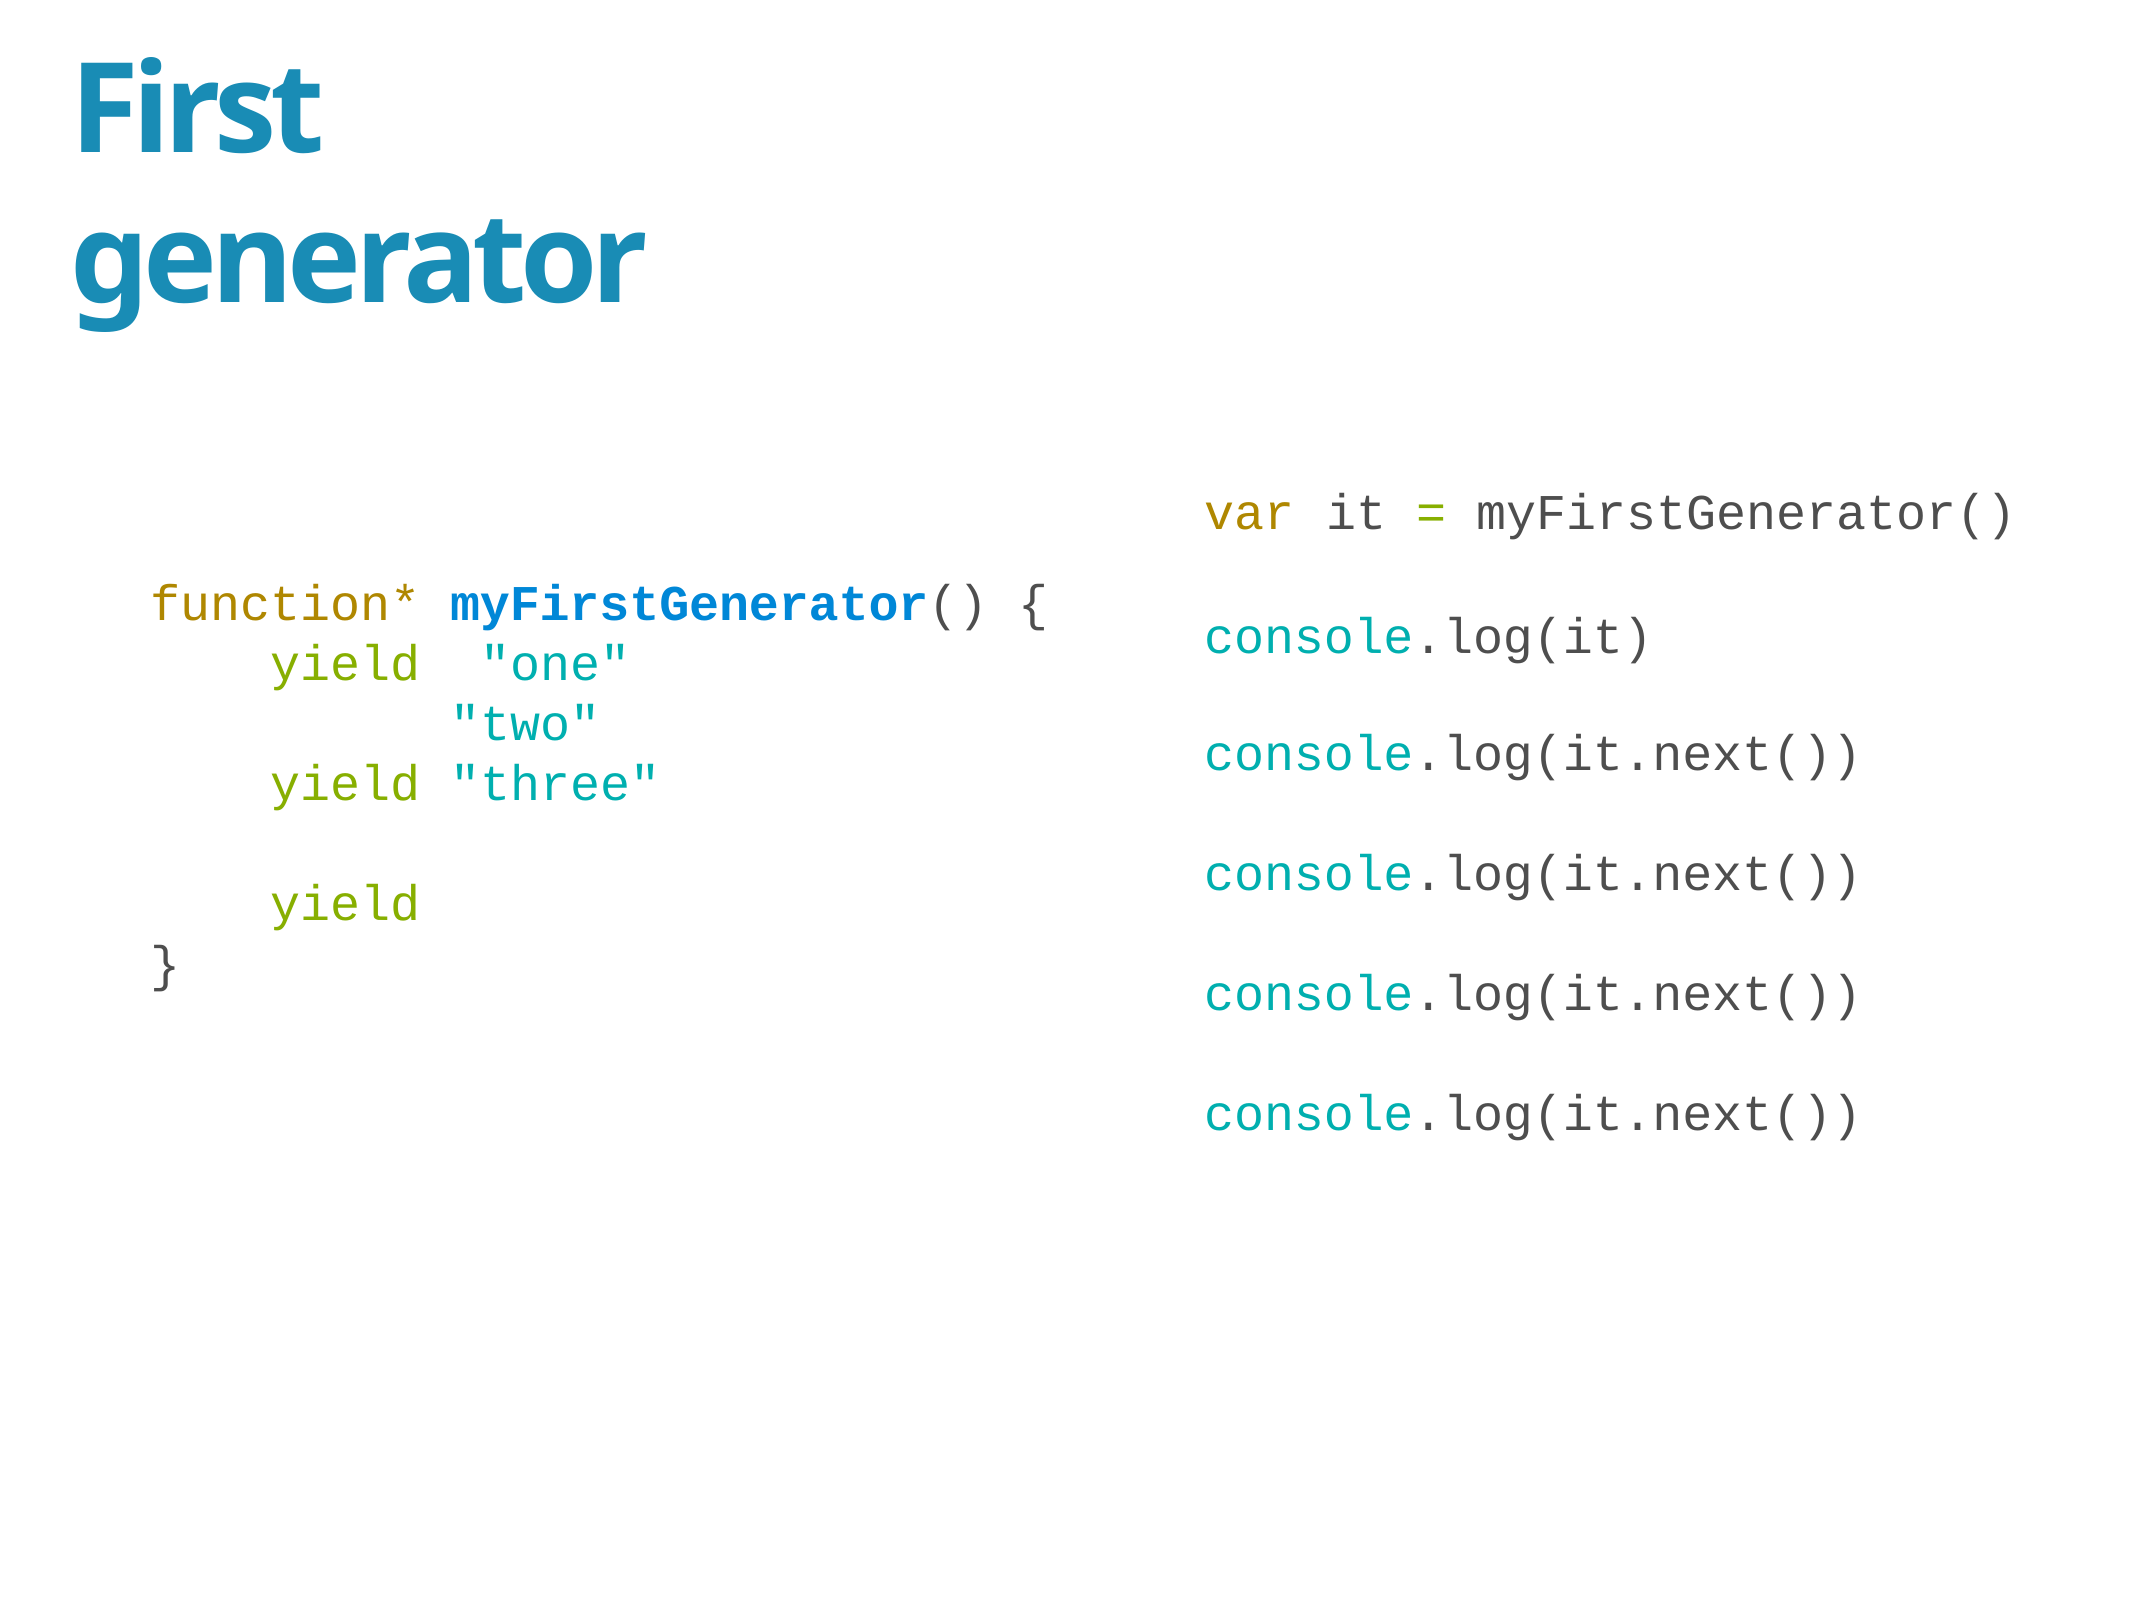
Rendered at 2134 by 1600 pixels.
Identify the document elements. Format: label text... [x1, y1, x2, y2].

text_box myFirstGenerator() { "one" "two" "three" [447, 568, 1053, 811]
title First generator [68, 24, 795, 328]
text_box function* yield yield yield } [147, 568, 423, 992]
text_box var it = myFirstGenerator() console.log(it) [1202, 477, 2017, 664]
text_box console.log(it.next()) console.log(it.next()) console.log(it.next()) console.log(it.next()) [1202, 718, 1867, 1141]
